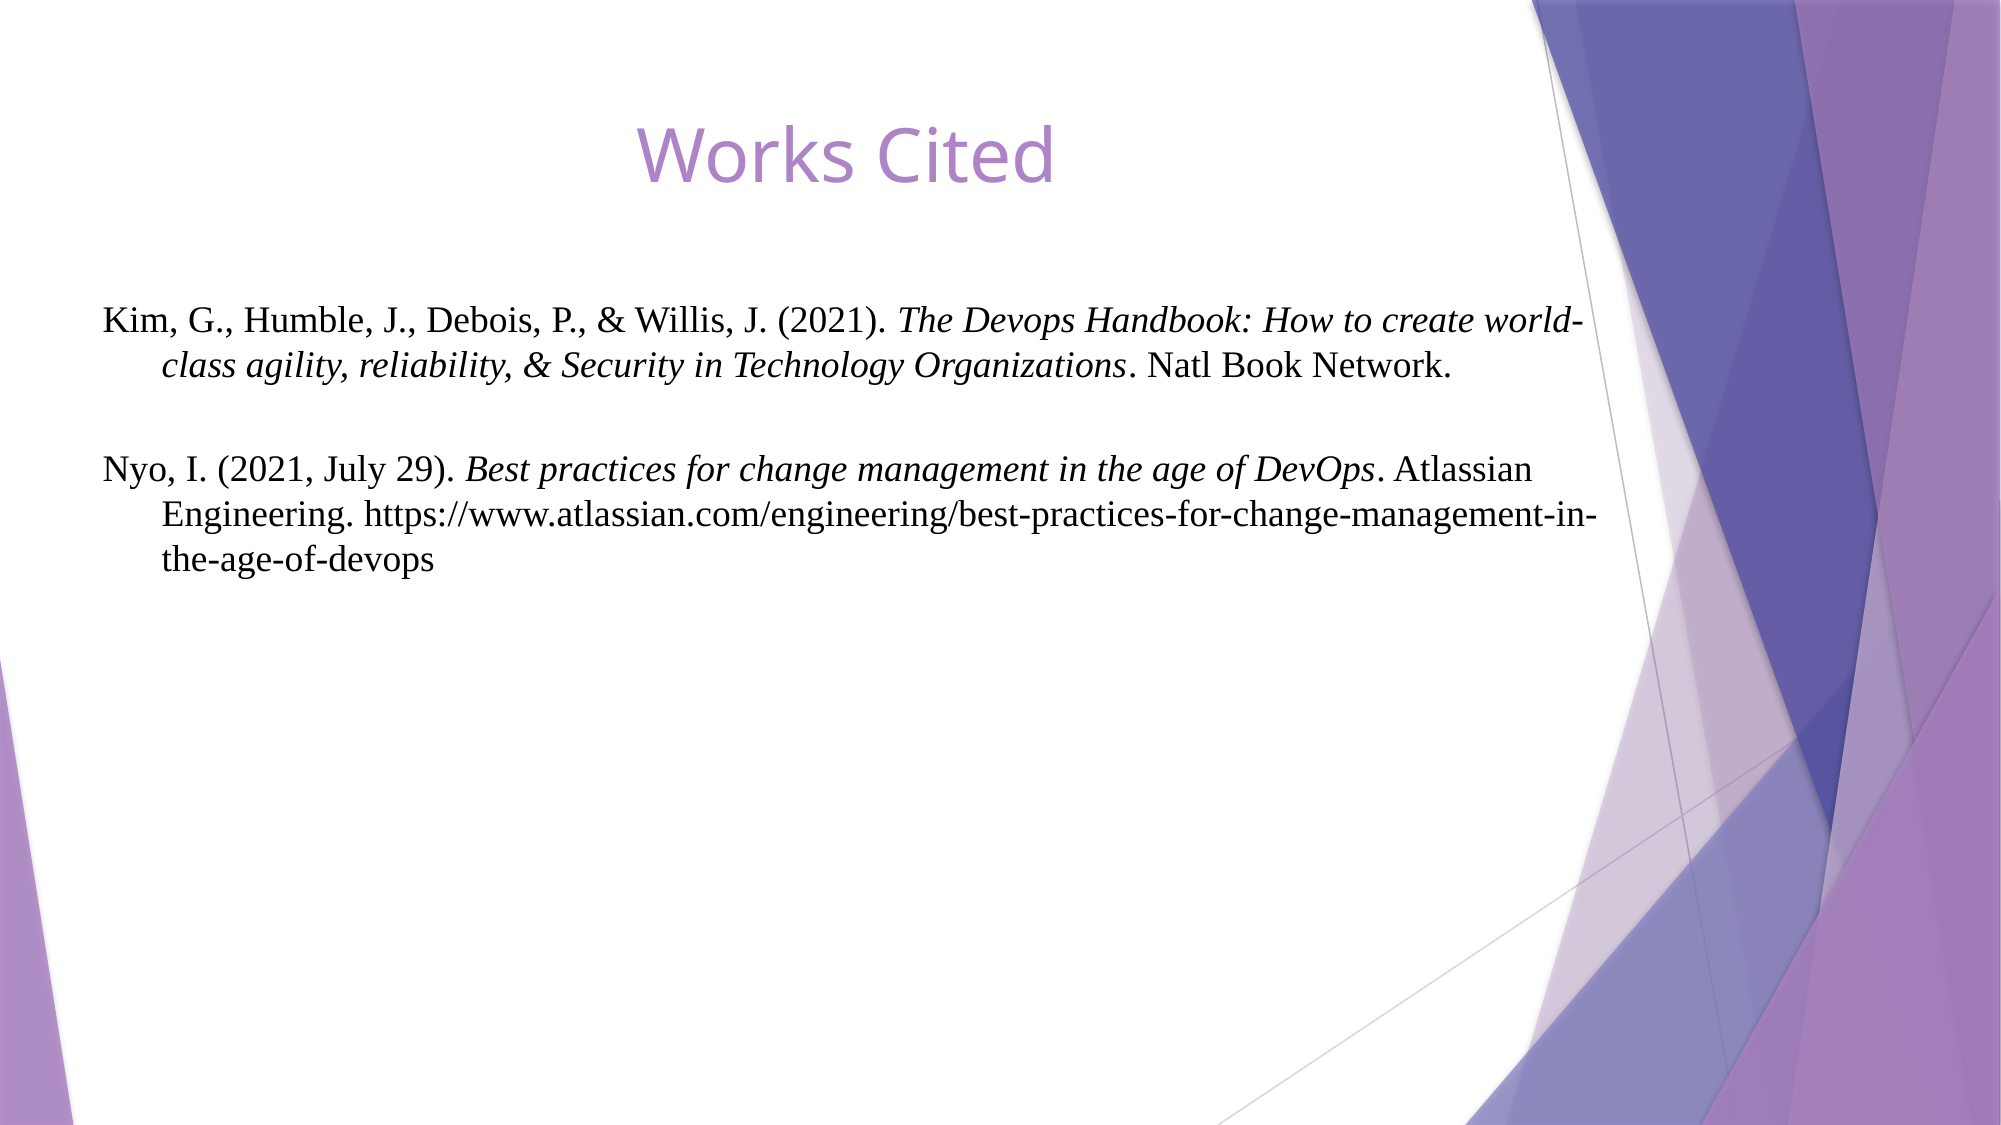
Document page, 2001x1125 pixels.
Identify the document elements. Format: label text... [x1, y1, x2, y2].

title Works Cited [142, 99, 1553, 287]
text_box Kim, G., Humble, J., Debois, P., & Willis, J. (2021). The Devops Handbook: How to create world-class agility, reliability, & Security in Technology Organizations. Natl Book Network. Nyo, I. (2021, July 29). Best practices for change management in the age of DevOps. Atlassian Engineering. https://www.atlassian.com/engineering/best-practices-for-change-management-in-the-age-of-devops [87, 287, 1635, 587]
